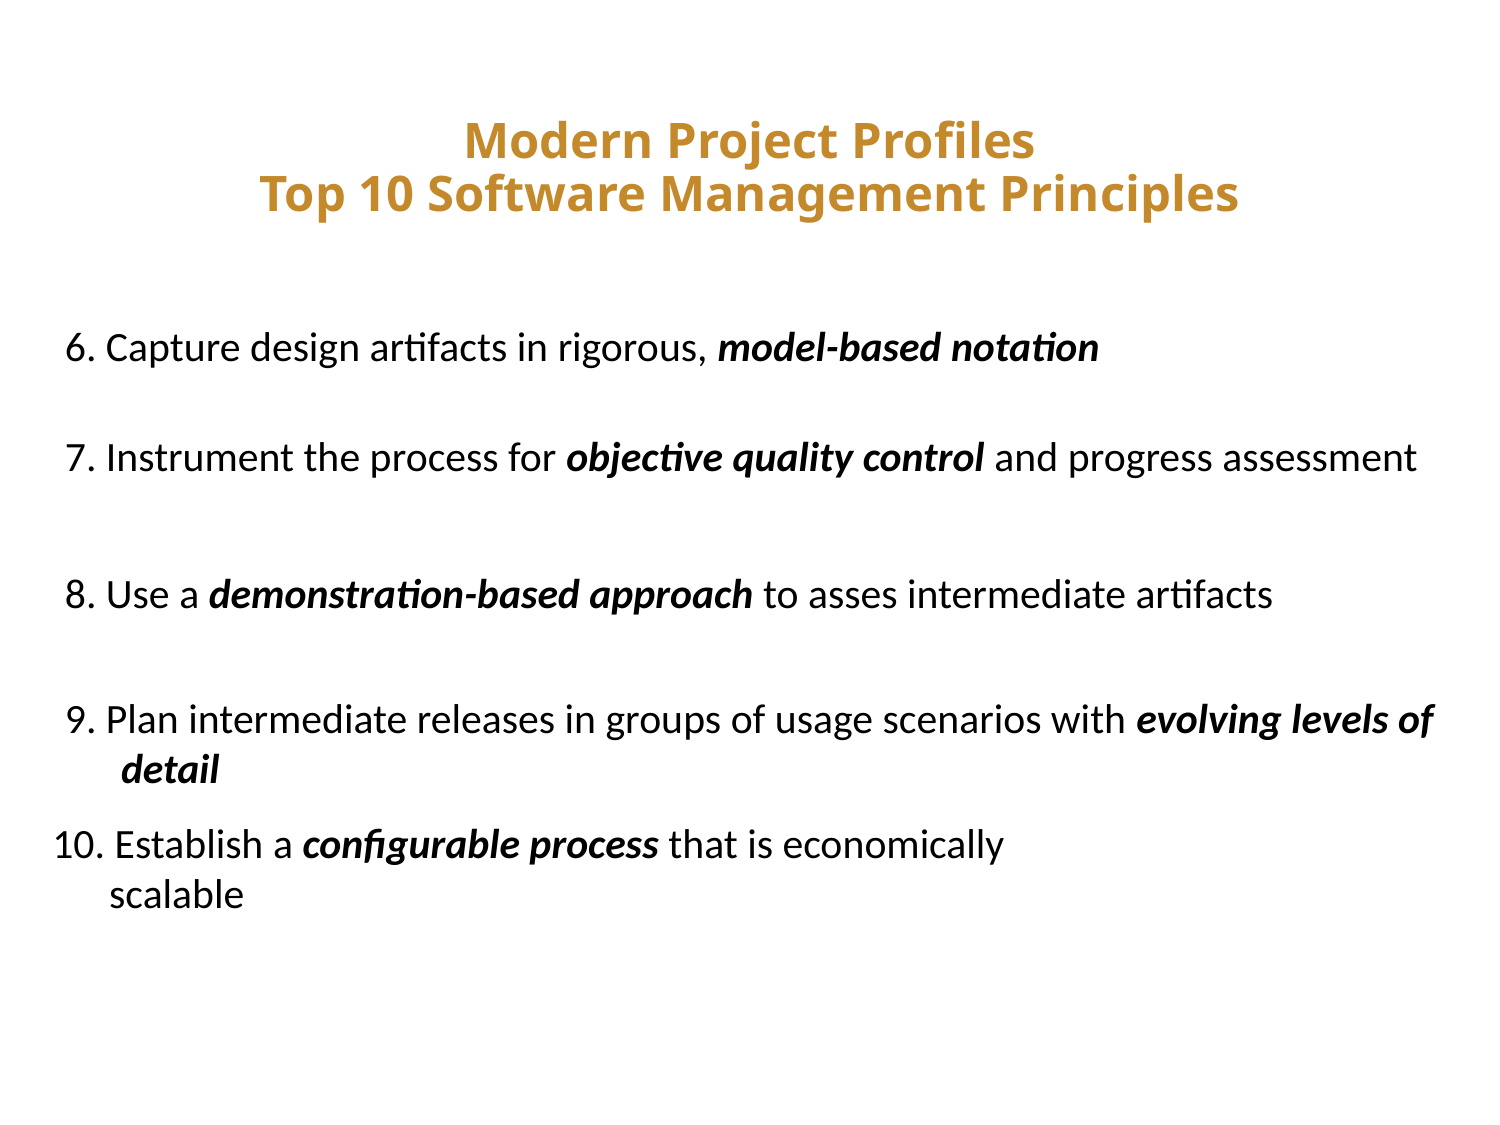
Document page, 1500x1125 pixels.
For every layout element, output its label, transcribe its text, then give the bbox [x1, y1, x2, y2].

text_box 7. Instrument the process for objective quality control and progress assessment [49, 422, 1488, 488]
title Modern Project Profiles Top 10 Software Management Principles [103, 108, 1397, 230]
text_box 9. Plan intermediate releases in groups of usage scenarios with evolving levels of detail [49, 684, 1488, 800]
text_box 8. Use a demonstration-based approach to asses intermediate artifacts [49, 559, 1488, 625]
text_box 6. Capture design artifacts in rigorous, model-based notation [49, 312, 1488, 378]
text_box 10. Establish a configurable process that is economically scalable [37, 809, 1475, 925]
